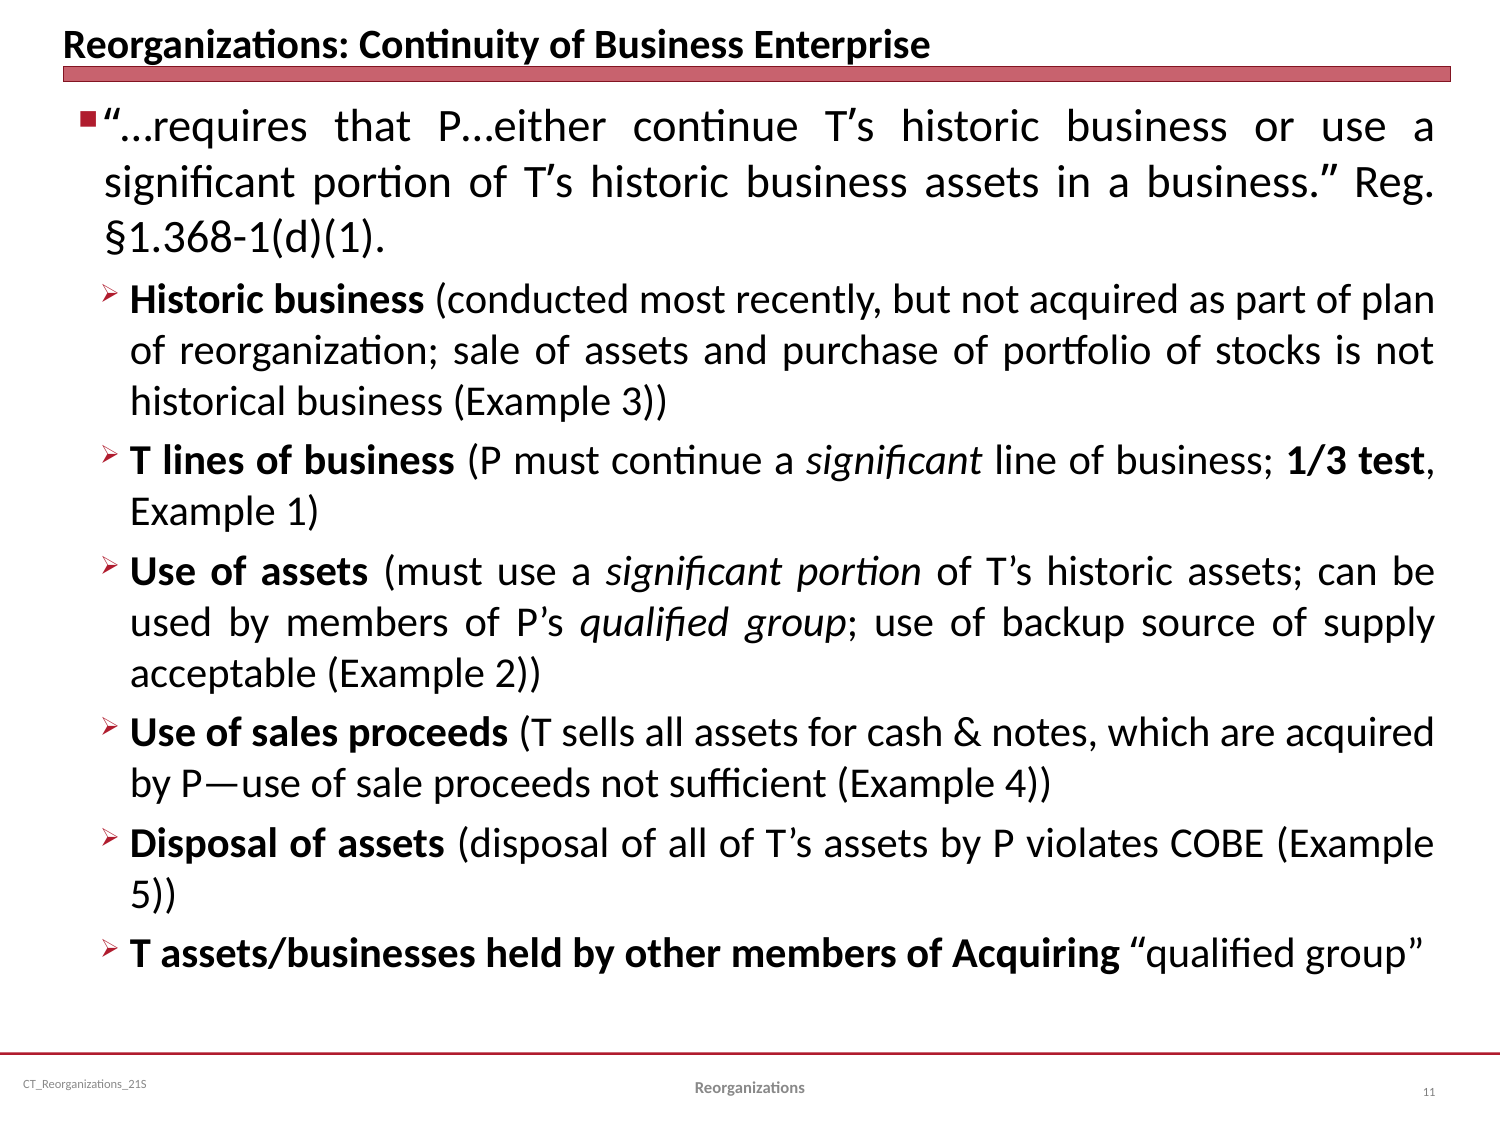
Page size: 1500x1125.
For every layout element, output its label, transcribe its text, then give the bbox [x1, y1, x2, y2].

title Reorganizations: Continuity of Business Enterprise [62, 6, 1451, 67]
list “…requires that P…either continue T’s historic business or use a significant portion of T’s historic business assets in a business.” Reg. §1.368-1(d)(1). Historic business (conducted most recently, but not acquired as part of plan of reorganization; sale of assets and purchase of portfolio of stocks is not historical business (Example 3)) T lines of business (P must continue a significant line of business; 1/3 test, Example 1) Use of assets (must use a significant portion of T’s historic assets; can be used by members of P’s qualified group; use of backup source of supply acceptable (Example 2)) Use of sales proceeds (T sells all assets for cash & notes, which are acquired by P—use of sale proceeds not sufficient (Example 4)) Disposal of assets (disposal of all of T’s assets by P violates COBE (Example 5)) T assets/businesses held by other members of Acquiring “qualified group” [63, 87, 1451, 1041]
footer Reorganizations [512, 1056, 988, 1117]
slide_number 11 [1375, 1061, 1451, 1122]
